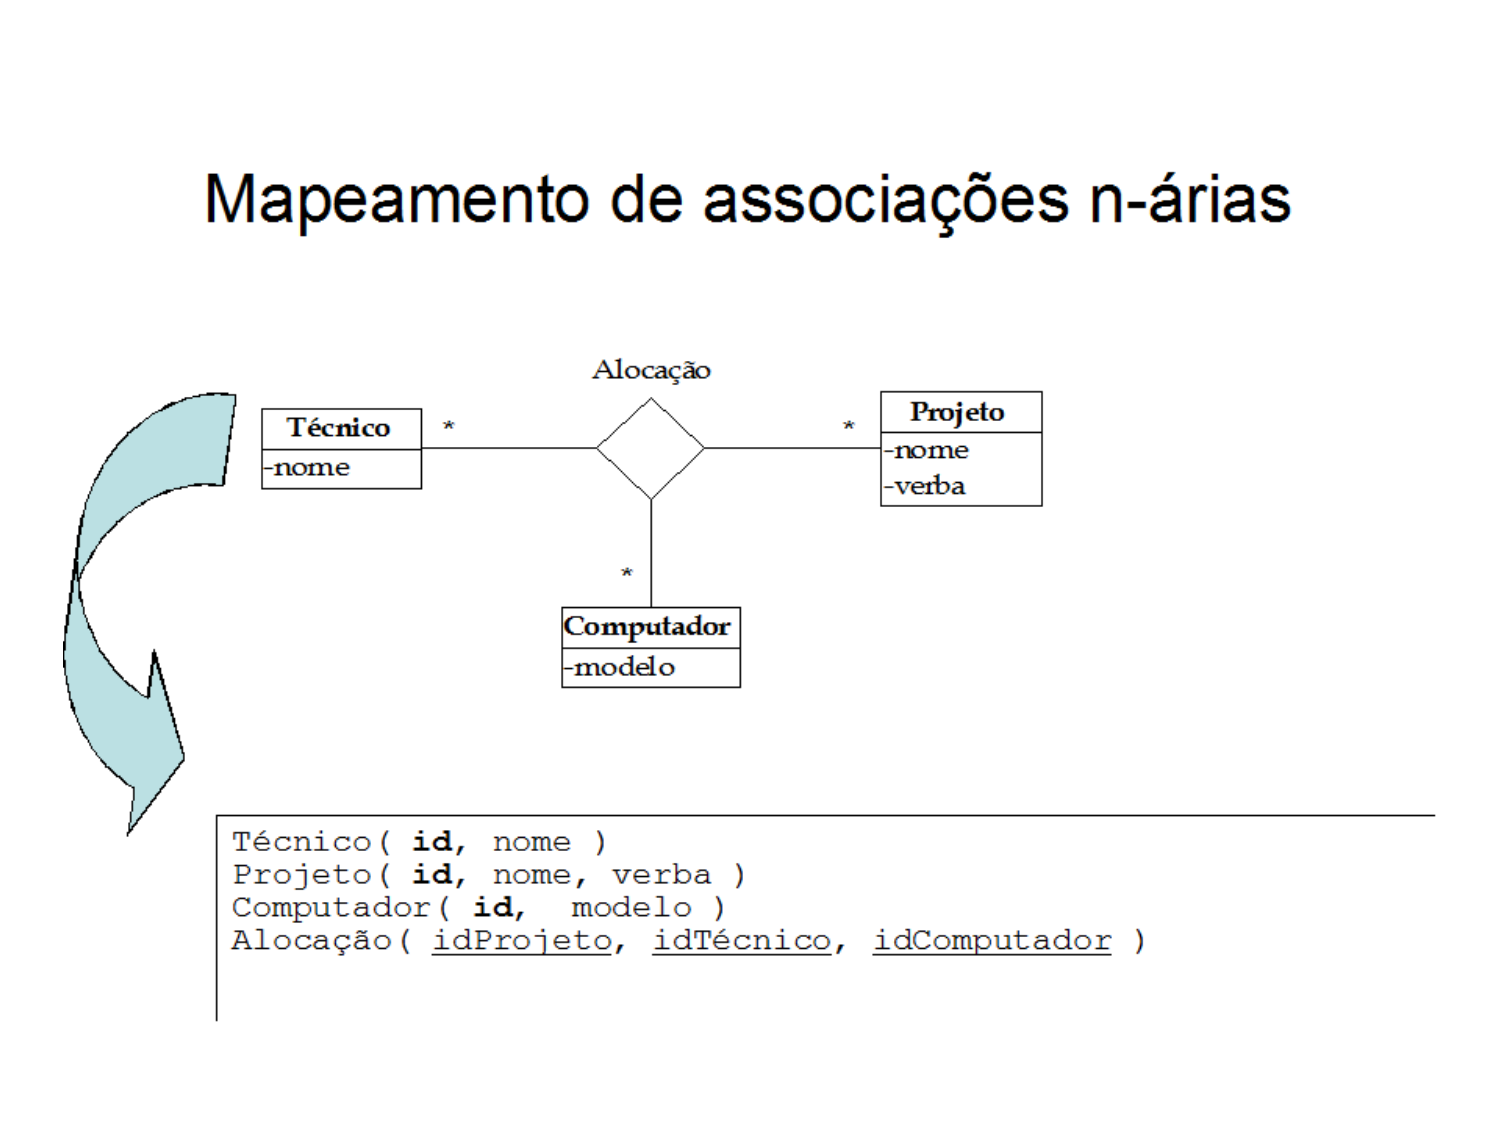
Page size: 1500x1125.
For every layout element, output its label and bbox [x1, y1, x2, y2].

picture [63, 102, 1437, 1023]
